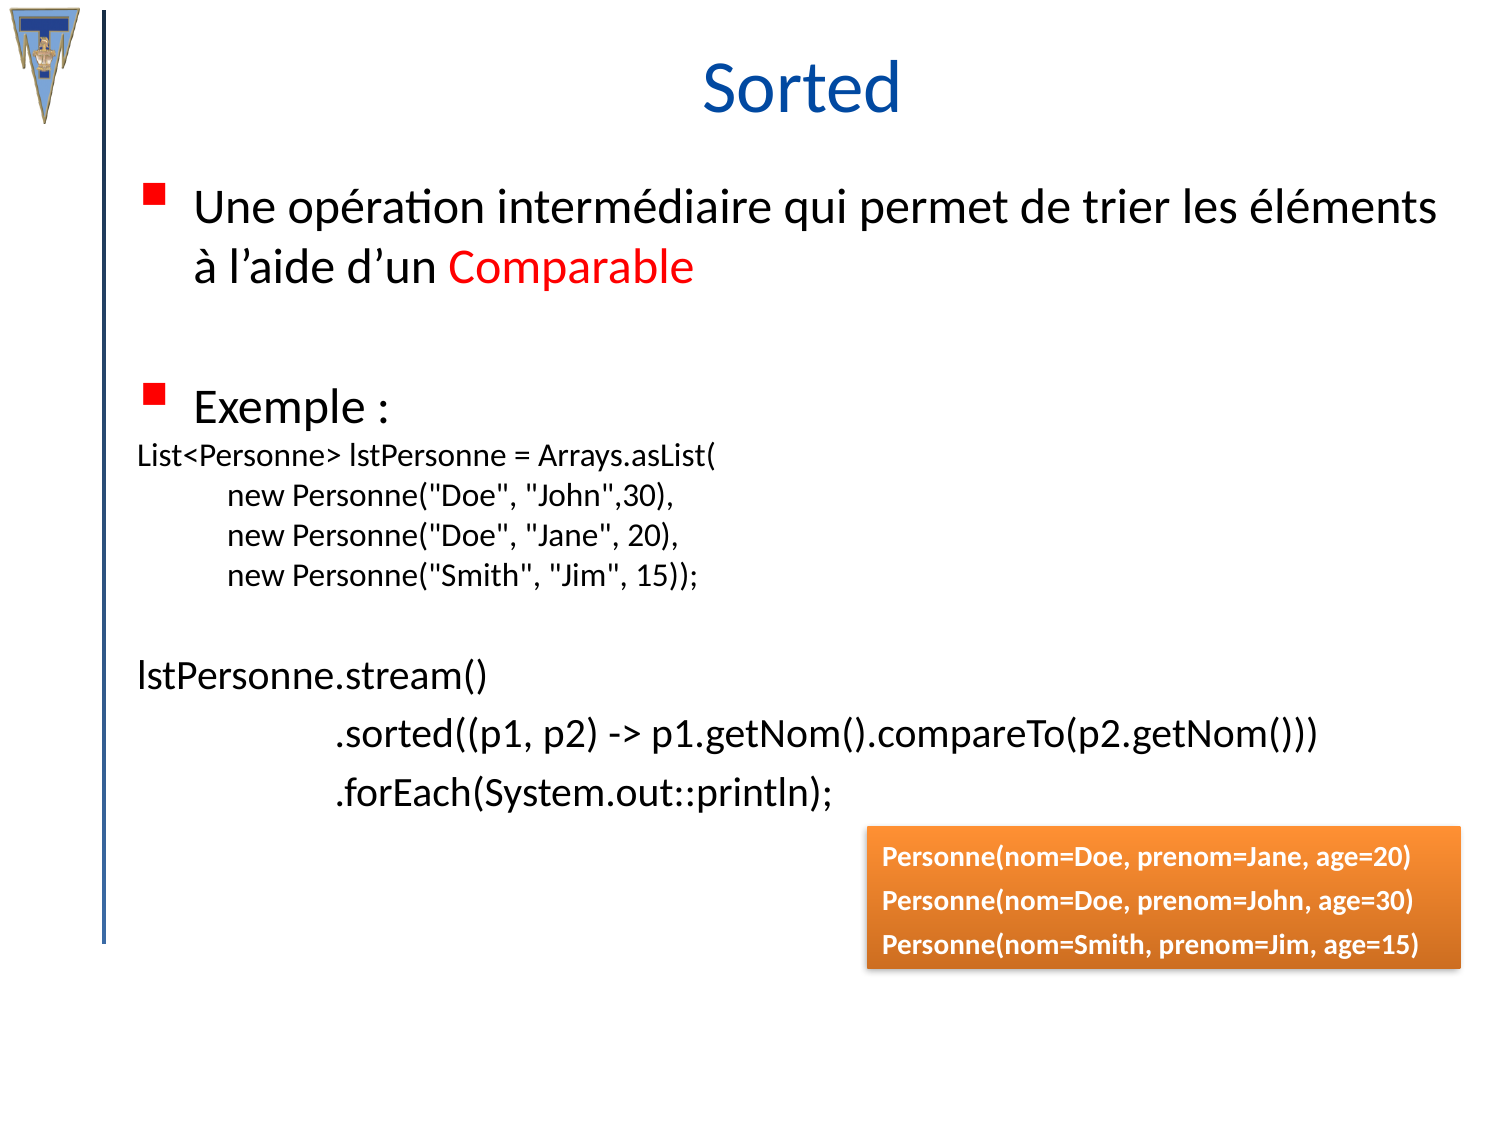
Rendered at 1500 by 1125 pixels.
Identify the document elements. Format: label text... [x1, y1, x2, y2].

text_box Personne(nom=Doe, prenom=Jane, age=20) Personne(nom=Doe, prenom=John, age=30) Personne(nom=Smith, prenom=Jim, age=15) [867, 826, 1461, 969]
picture [9, 7, 80, 124]
list Une opération intermédiaire qui permet de trier les éléments à l’aide d’un Comparable Exemple : List<Personne> lstPersonne = Arrays.asList( new Personne("Doe", "John",30), new Personne("Doe", "Jane", 20), new Personne("Smith", "Jim", 15)); lstPersonne.stream() .sorted((p1, p2) -> p1.getNom().compareTo(p2.getNom())) .forEach(System.out::println); [122, 165, 1483, 987]
title Sorted [123, 19, 1483, 147]
